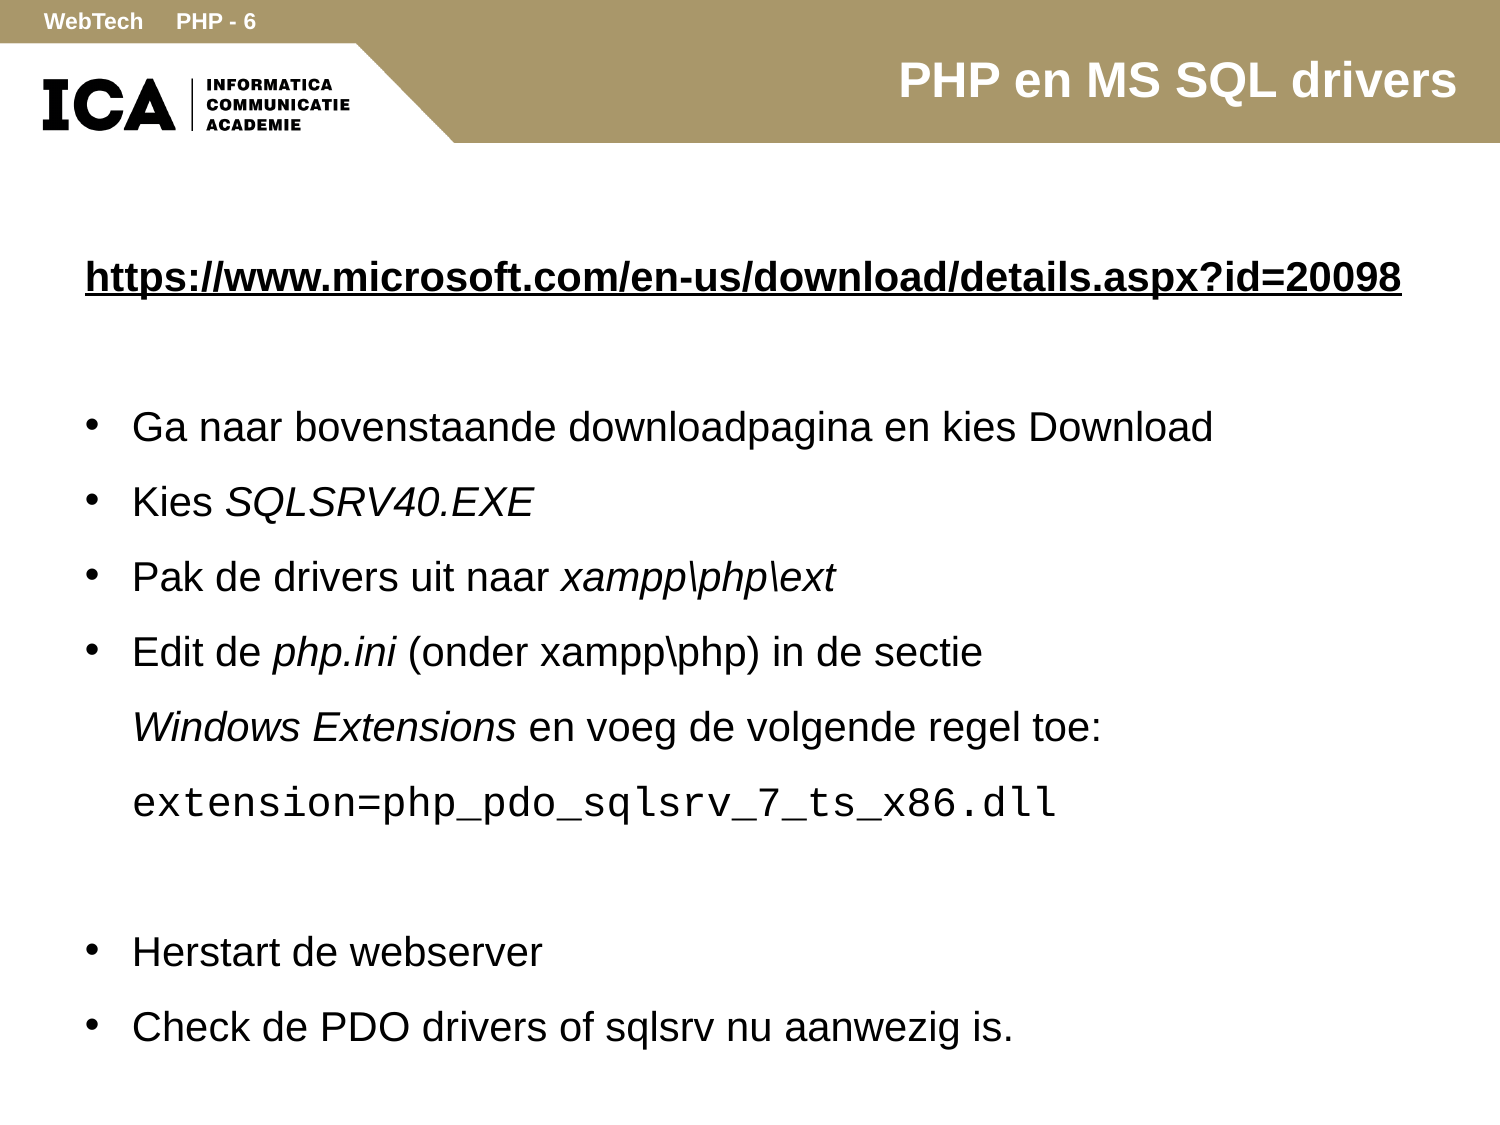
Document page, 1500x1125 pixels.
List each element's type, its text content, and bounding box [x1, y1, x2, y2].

text_box https://www.microsoft.com/en-us/download/details.aspx?id=20098 Ga naar bovenstaande downloadpagina en kies Download Kies SQLSRV40.EXE Pak de drivers uit naar xampp\php\ext Edit de php.ini (onder xampp\php) in de sectie Windows Extensions en voeg de volgende regel toe: extension=php_pdo_sqlsrv_7_ts_x86.dll Herstart de webserver Check de PDO drivers of sqlsrv nu aanwezig is. [70, 216, 1437, 1057]
title PHP en MS SQL drivers [459, 47, 1459, 113]
